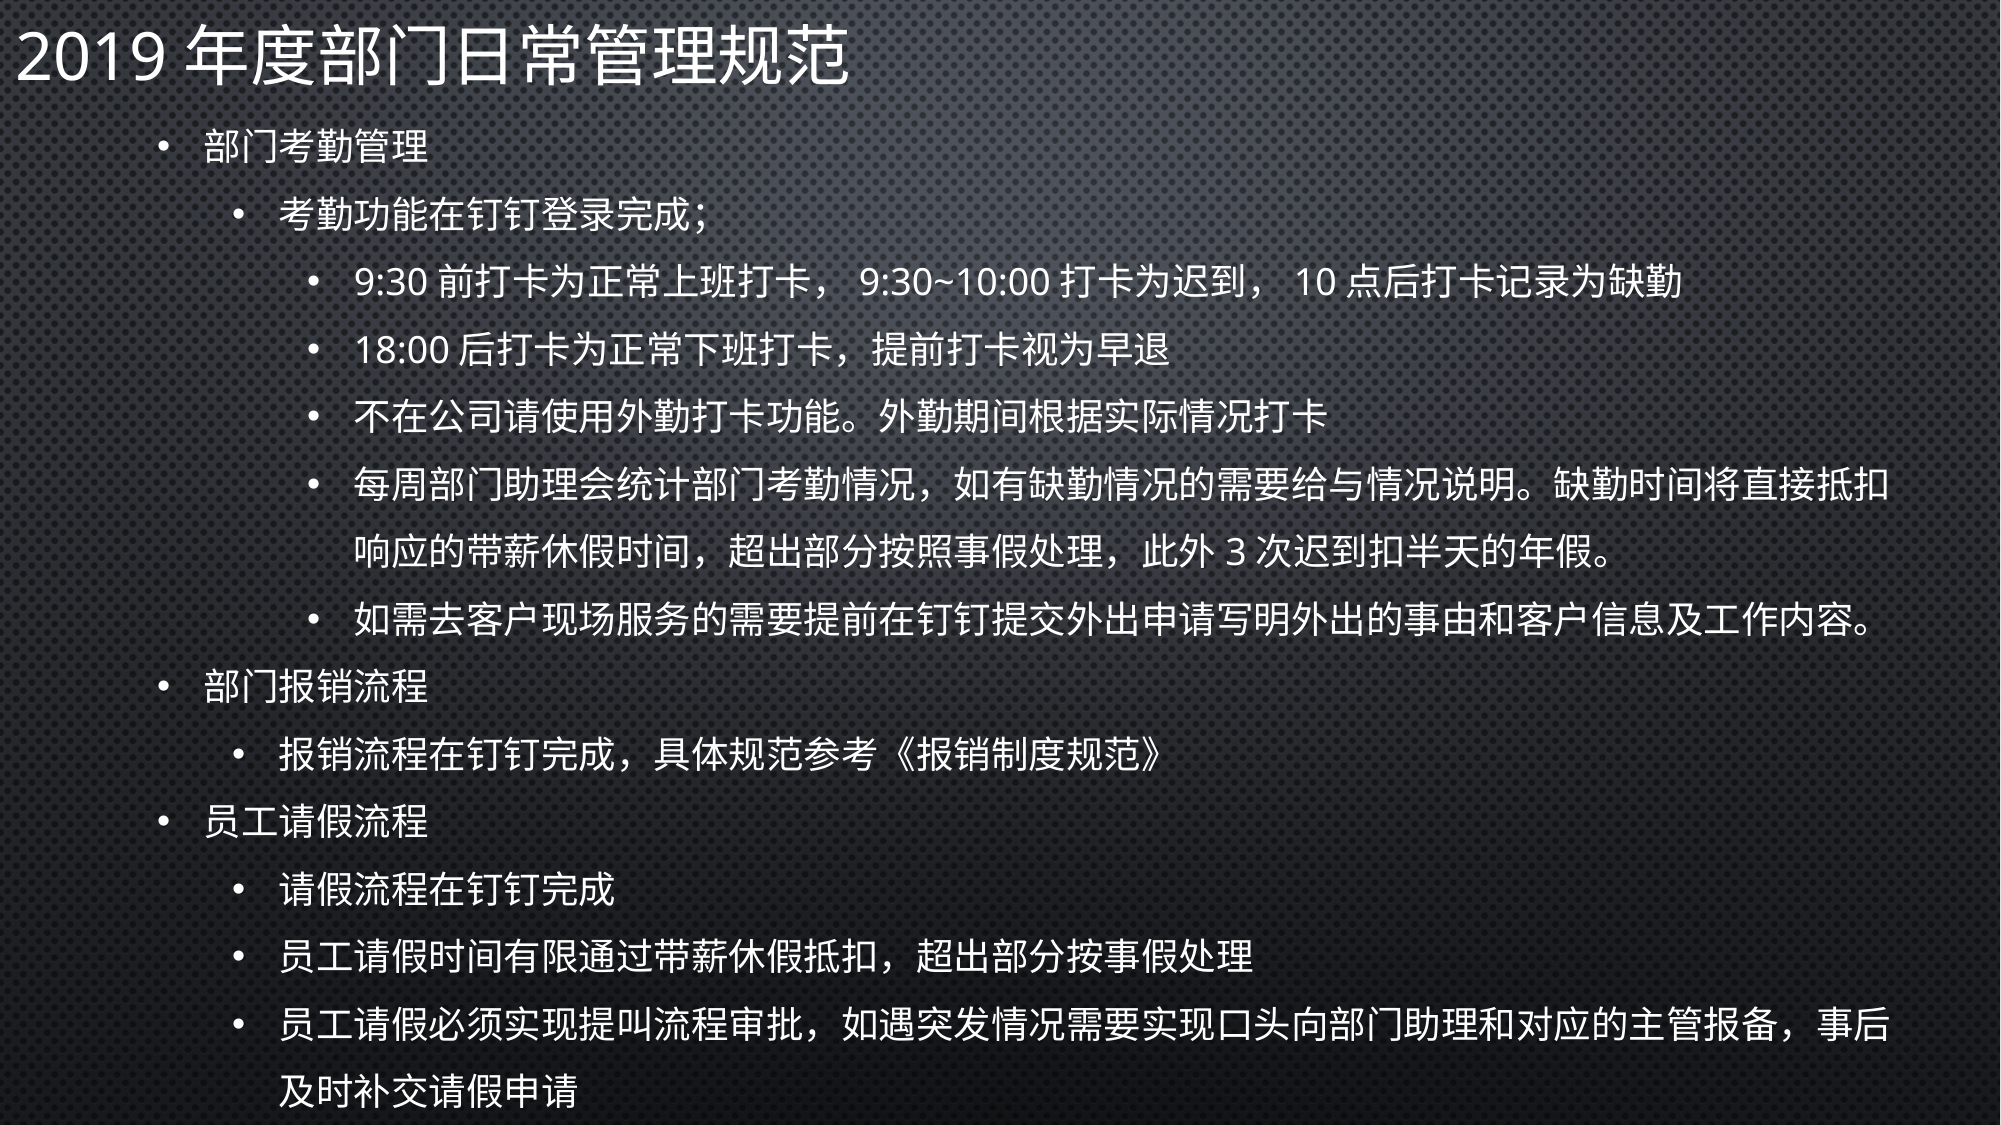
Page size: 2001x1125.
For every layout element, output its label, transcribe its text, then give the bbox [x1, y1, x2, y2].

title 2019年度部门日常管理规范 [0, 0, 1979, 108]
text_box 部门考勤管理 考勤功能在钉钉登录完成； 9:30前打卡为正常上班打卡，9:30~10:00打卡为迟到，10点后打卡记录为缺勤 18:00后打卡为正常下班打卡，提前打卡视为早退 不在公司请使用外勤打卡功能。外勤期间根据实际情况打卡 每周部门助理会统计部门考勤情况，如有缺勤情况的需要给与情况说明。缺勤时间将直接抵扣响应的带薪休假时间，超出部分按照事假处理，此外3次迟到扣半天的年假。 如需去客户现场服务的需要提前在钉钉提交外出申请写明外出的事由和客户信息及工作内容。 部门报销流程 报销流程在钉钉完成，具体规范参考《报销制度规范》 员工请假流程 请假流程在钉钉完成 员工请假时间有限通过带薪休假抵扣，超出部分按事假处理 员工请假必须实现提叫流程审批，如遇突发情况需要实现口头向部门助理和对应的主管报备，事后及时补交请假申请 [142, 93, 1939, 1121]
